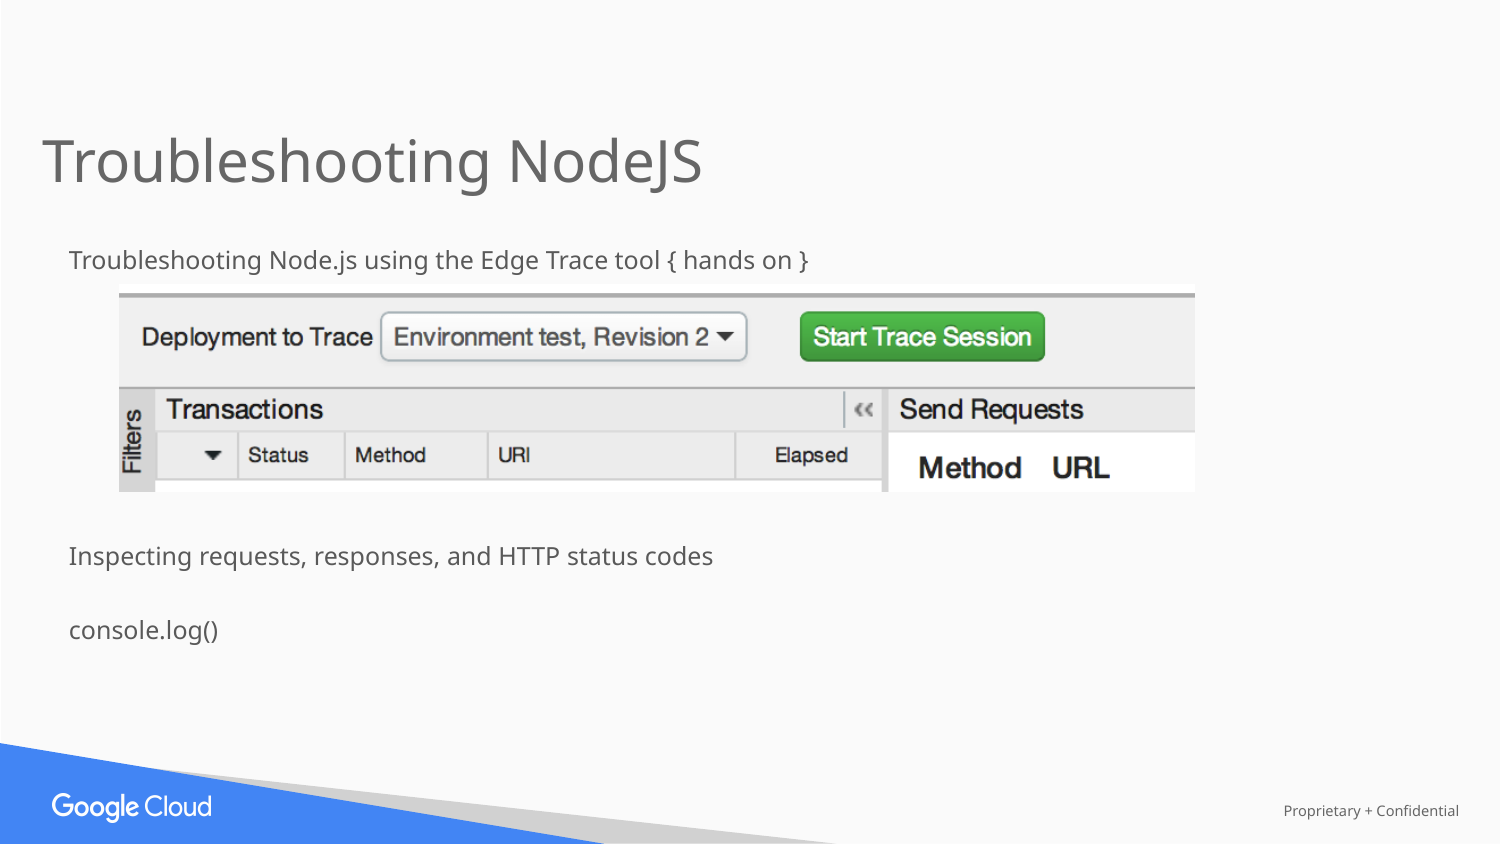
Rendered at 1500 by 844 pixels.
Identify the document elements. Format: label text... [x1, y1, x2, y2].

picture [119, 284, 1195, 492]
list Troubleshooting Node.js using the Edge Trace tool { hands on } Inspecting requests, responses, and HTTP status codes console.log() [28, 214, 1290, 680]
title Troubleshooting NodeJS [27, 85, 1113, 210]
picture [52, 793, 211, 823]
